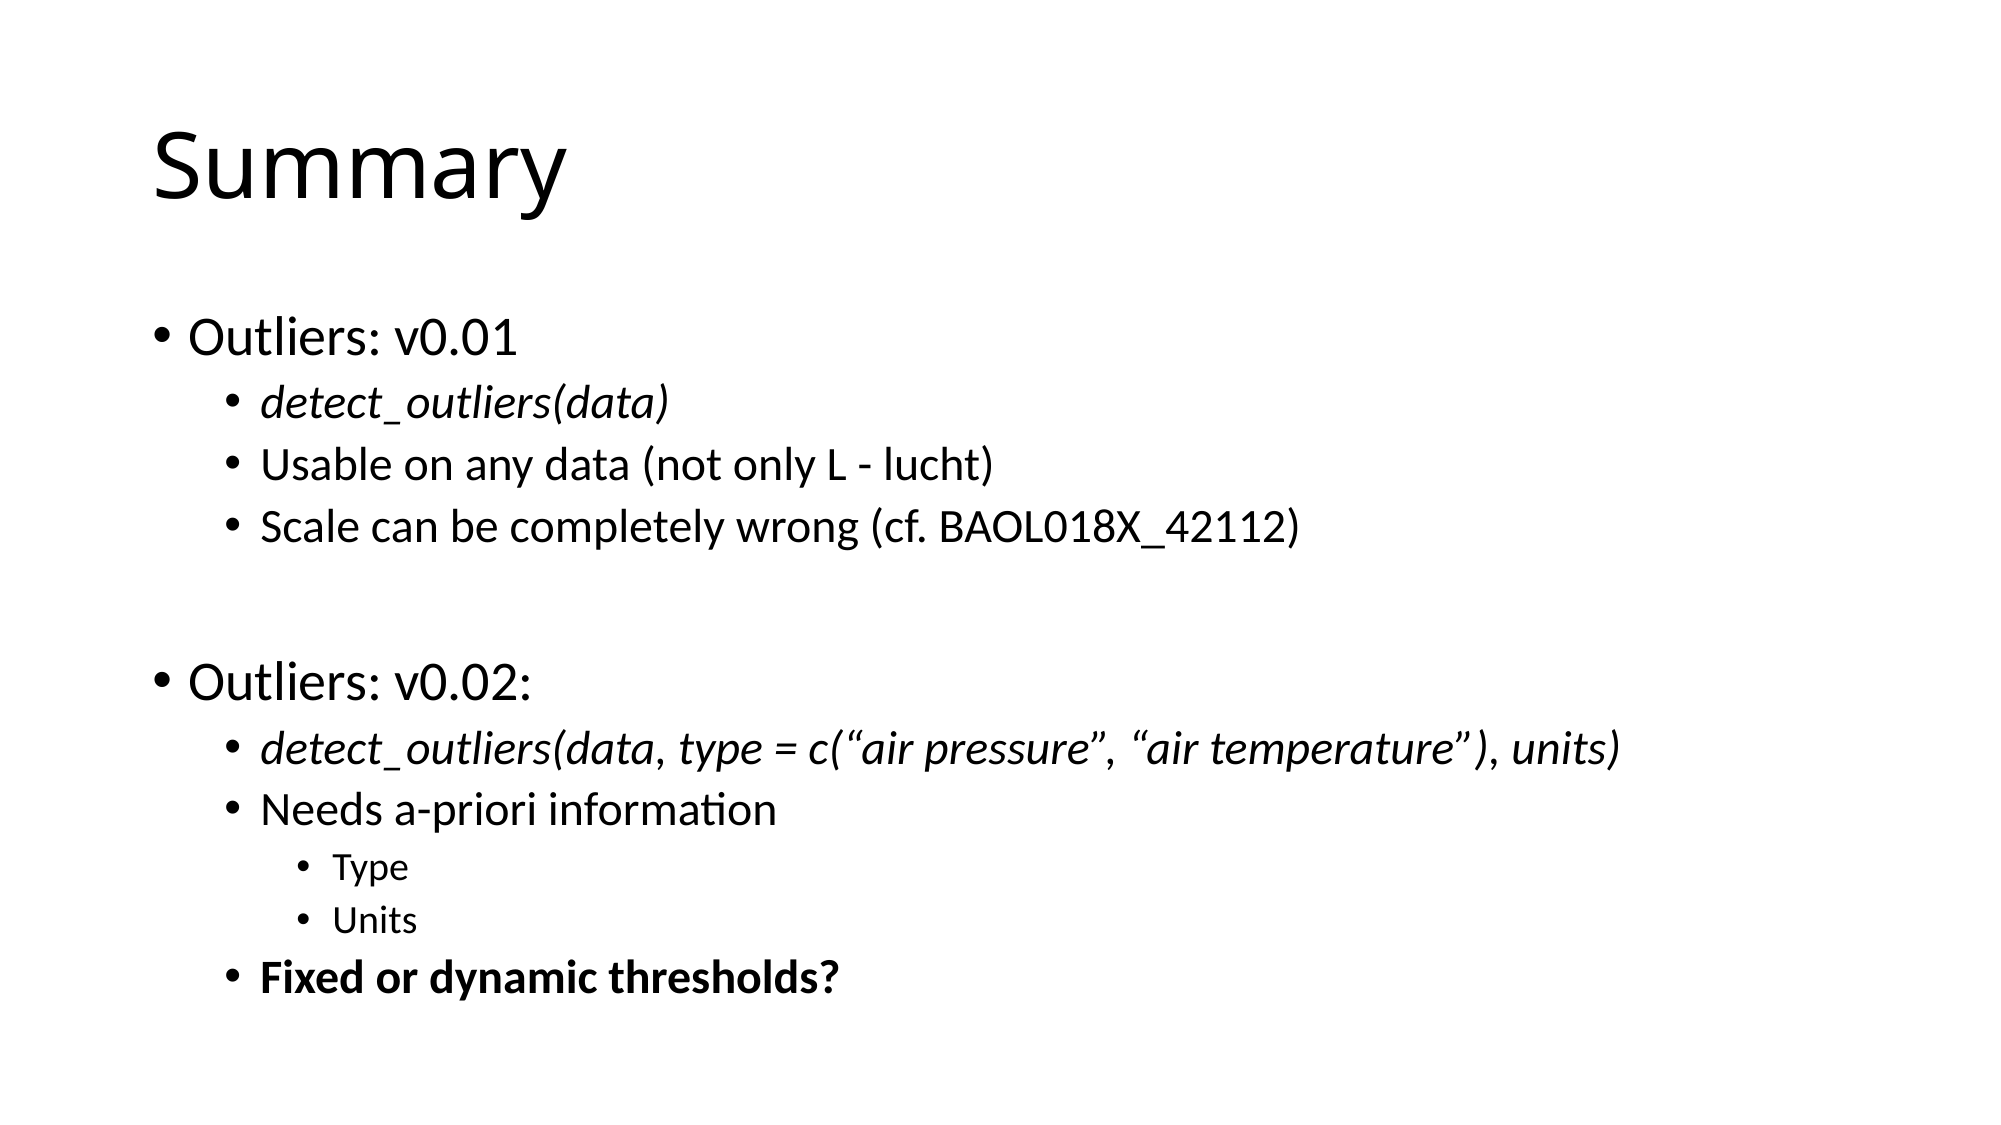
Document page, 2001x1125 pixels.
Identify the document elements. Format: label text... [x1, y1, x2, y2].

title Summary [137, 59, 1863, 278]
list Outliers: v0.01 detect_outliers(data) Usable on any data (not only L - lucht) Scale can be completely wrong (cf. BAOL018X_42112) Outliers: v0.02: detect_outliers(data, type = c(“air pressure”, “air temperature”), units) Needs a-priori information Type Units Fixed or dynamic thresholds? [137, 299, 1863, 1014]
